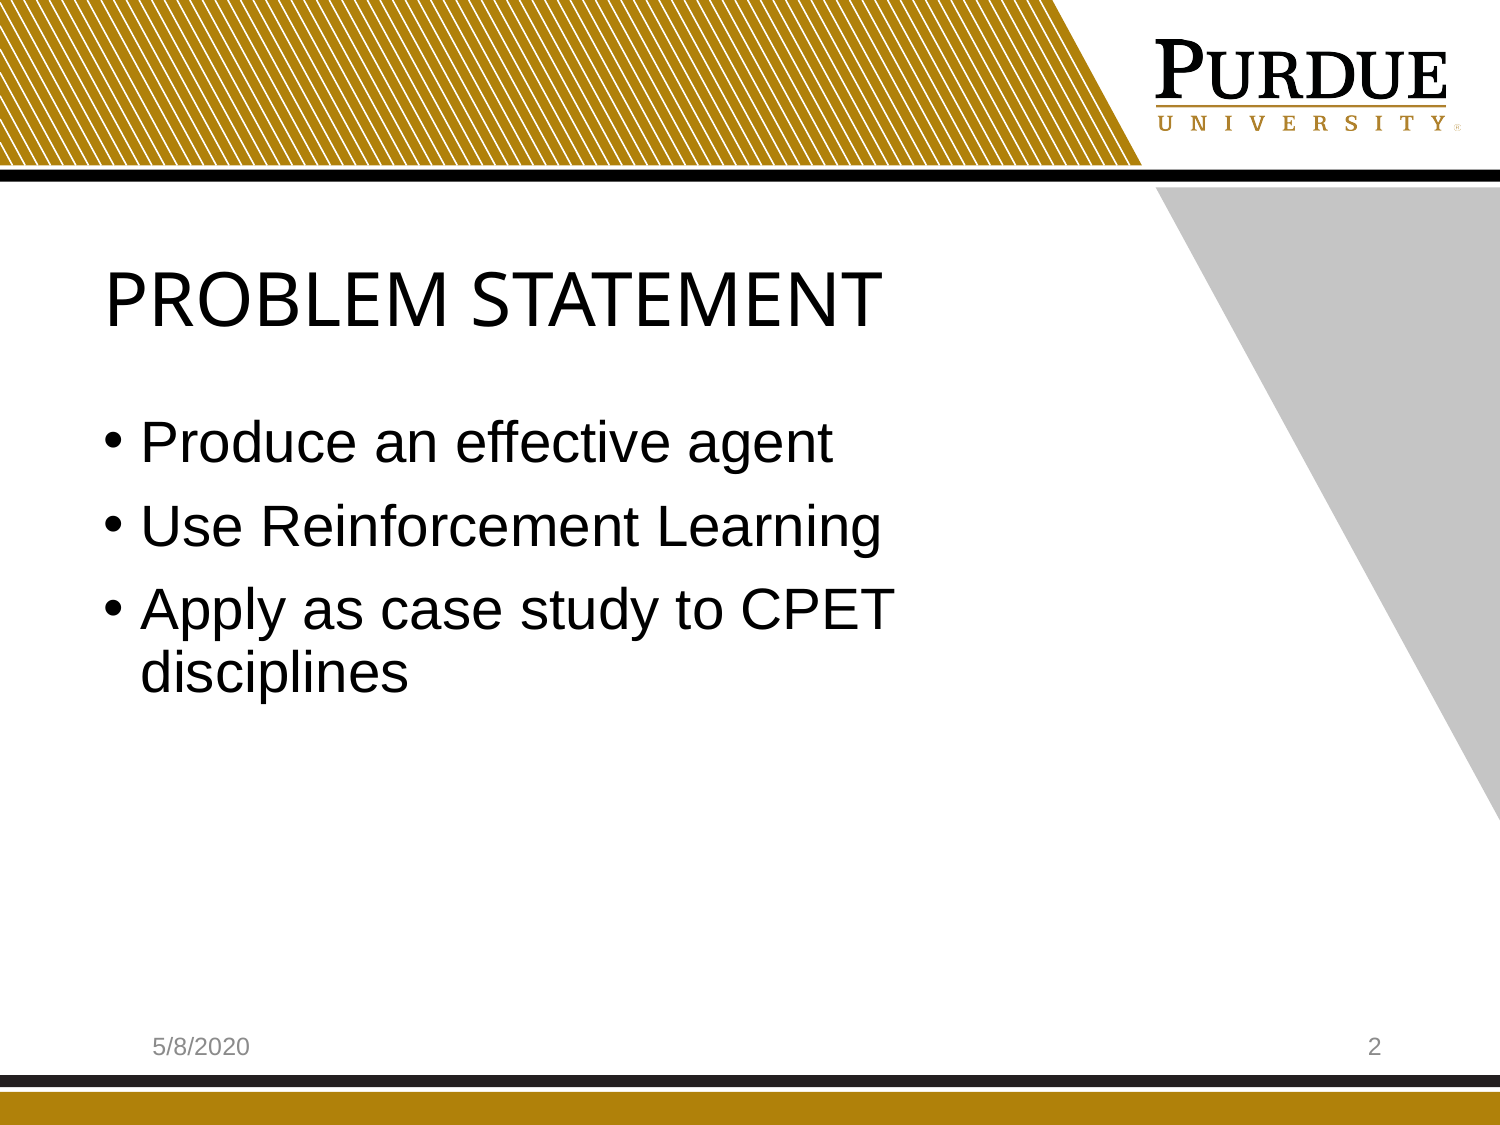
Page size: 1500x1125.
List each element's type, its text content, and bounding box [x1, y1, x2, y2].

picture [1155, 39, 1461, 131]
slide_number 2 [1059, 1015, 1397, 1076]
title Problem Statement [103, 261, 1142, 338]
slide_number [137, 1015, 588, 1076]
list Produce an effective agent Use Reinforcement Learning Apply as case study to CPET disciplines [103, 412, 1142, 896]
